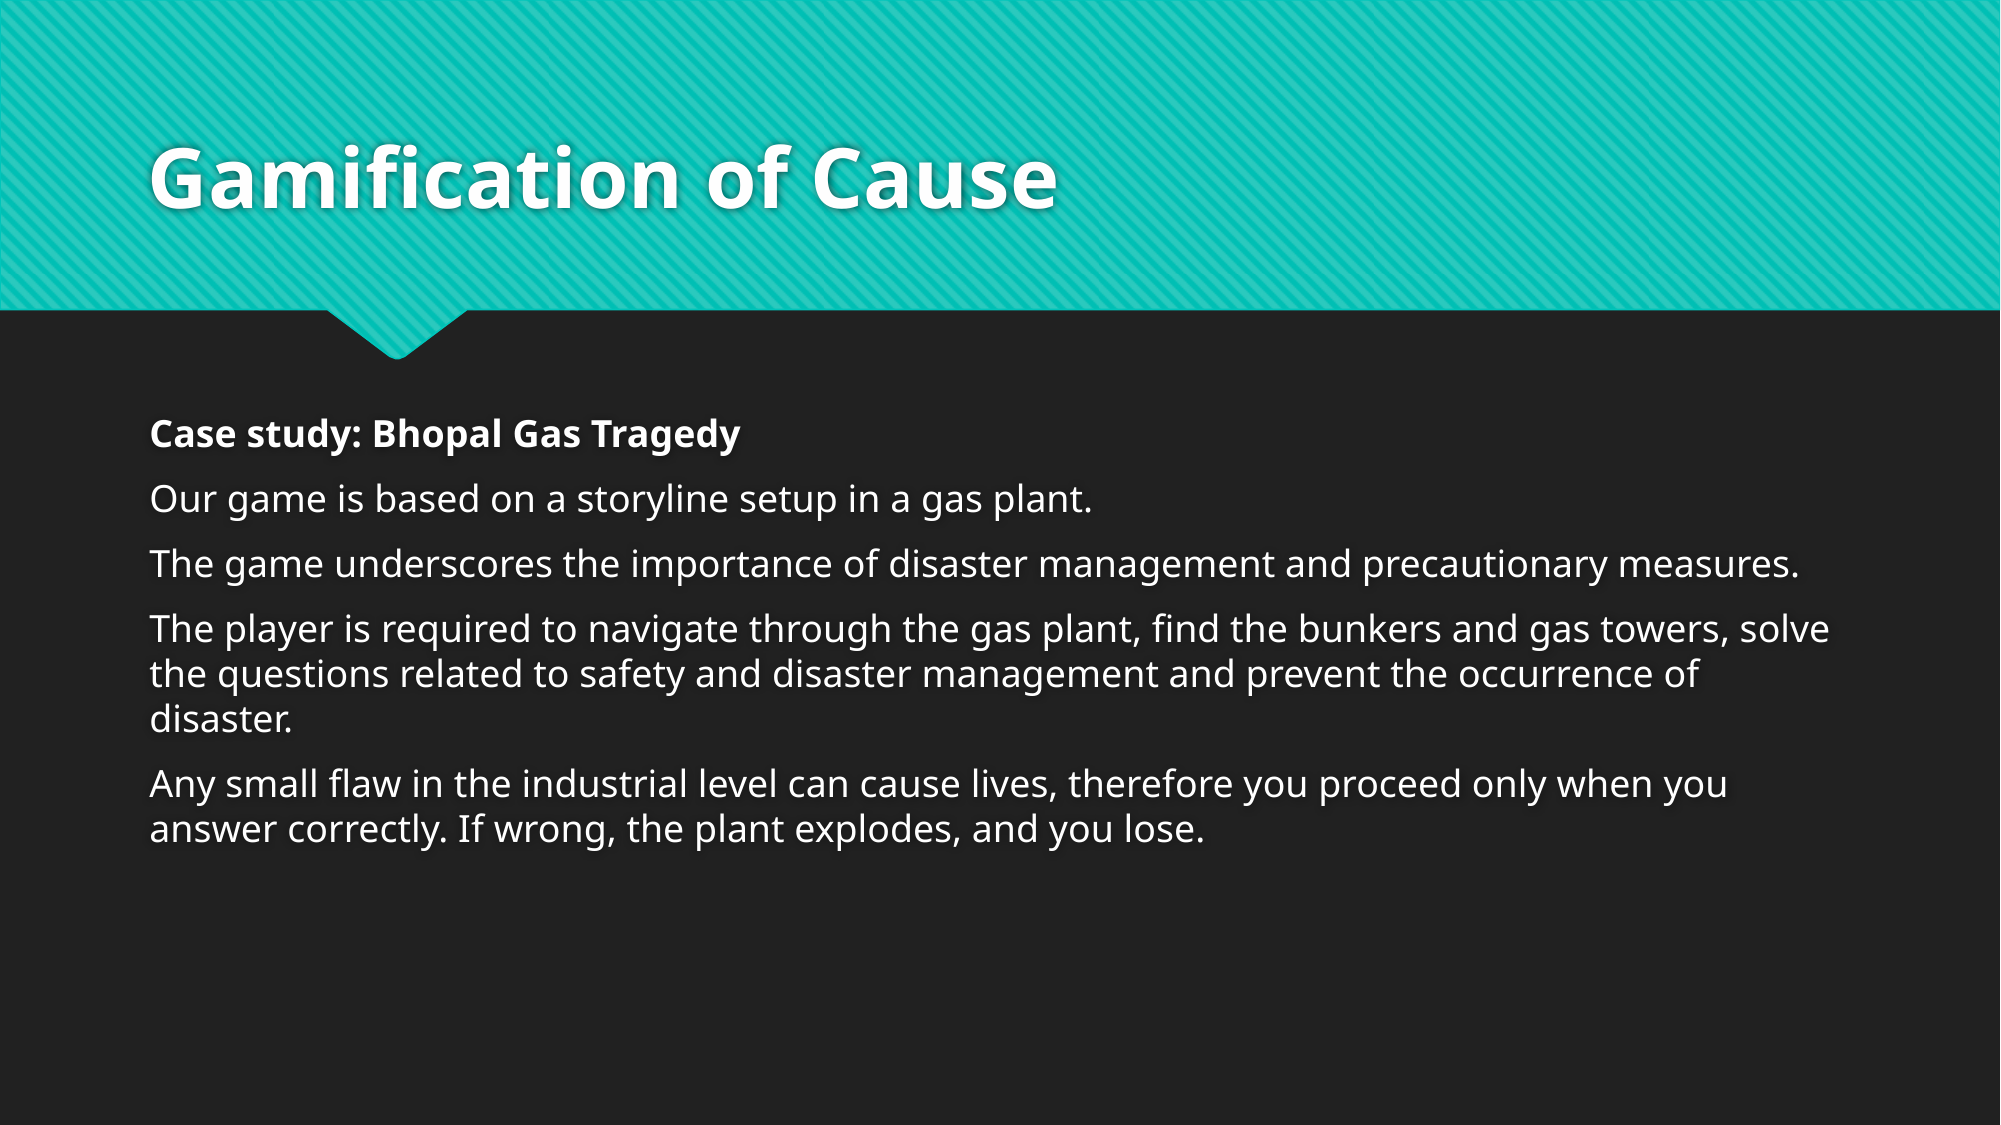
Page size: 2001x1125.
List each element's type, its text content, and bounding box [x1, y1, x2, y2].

list Case study: Bhopal Gas Tragedy Our game is based on a storyline setup in a gas plant. The game underscores the importance of disaster management and precautionary measures. The player is required to navigate through the gas plant, find the bunkers and gas towers, solve the questions related to safety and disaster management and prevent the occurrence of disaster. Any small flaw in the industrial level can cause lives, therefore you proceed only when you answer correctly. If wrong, the plant explodes, and you lose. [134, 364, 1866, 962]
title Gamification of Cause [132, 73, 1868, 233]
